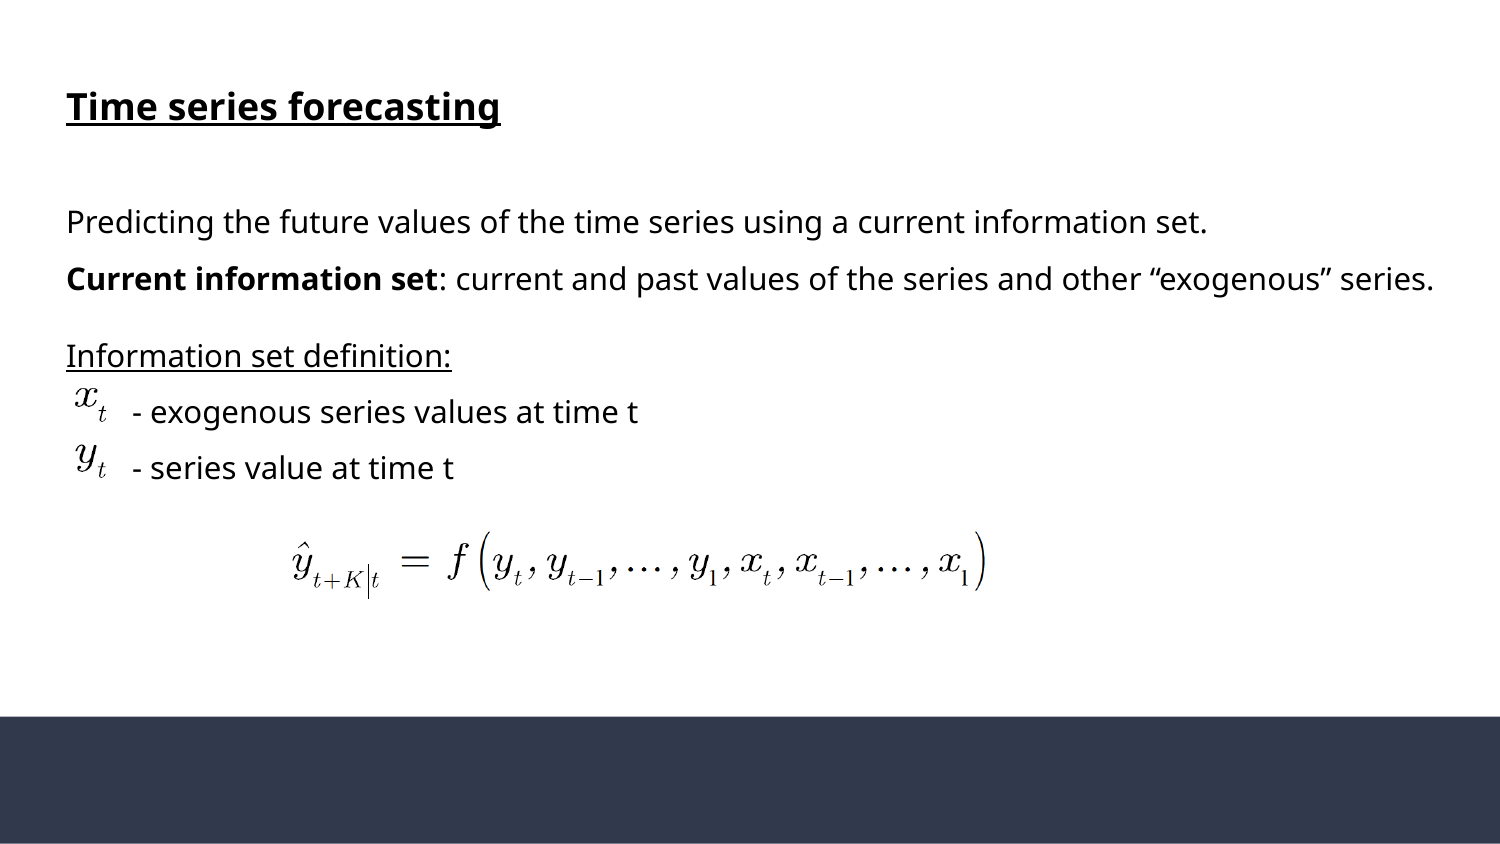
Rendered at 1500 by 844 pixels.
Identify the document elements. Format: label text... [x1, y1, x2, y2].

title Time series forecasting Predicting the future values of the time series using a current information set. Current information set: current and past values of the series and other “exogenous” series. Information set definition: - exogenous series values at time t - series value at time t [51, 45, 1468, 706]
picture [272, 522, 989, 599]
picture [66, 378, 118, 482]
